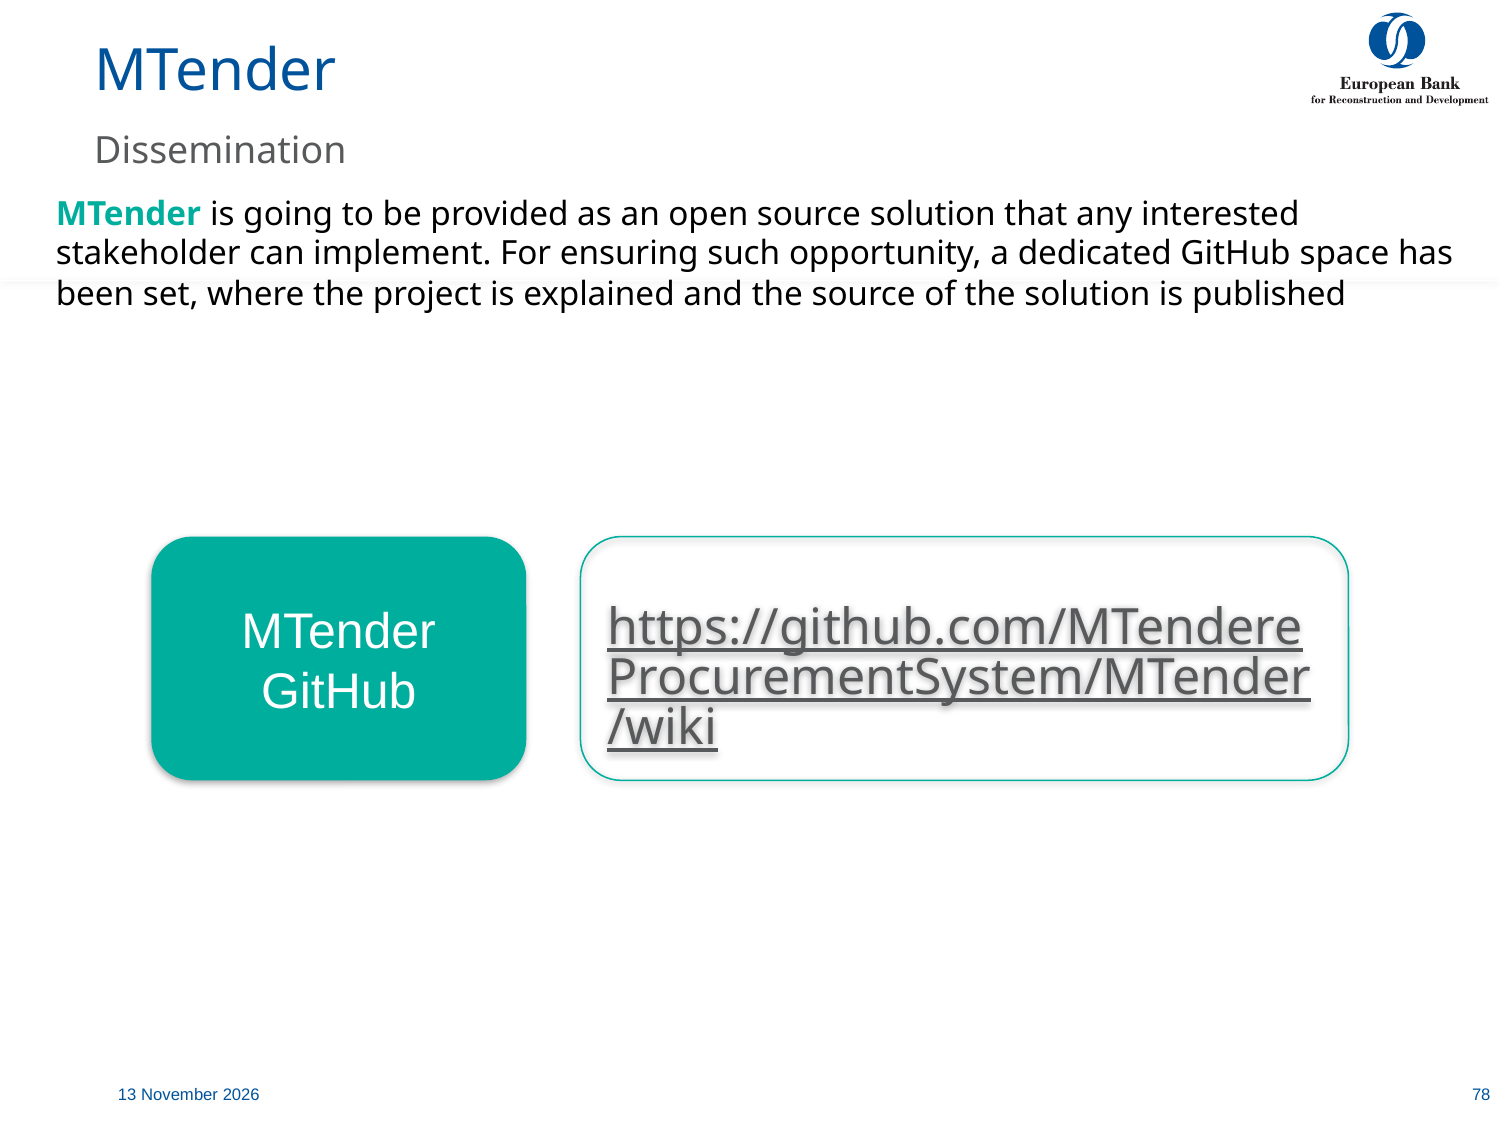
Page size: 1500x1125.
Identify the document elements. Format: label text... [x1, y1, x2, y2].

slide_number 78 [1431, 1062, 1491, 1125]
title MTender [94, 16, 1241, 118]
text_box MTender is going to be provided as an open source solution that any interested stakeholder can implement. For ensuring such opportunity, a dedicated GitHub space has been set, where the project is explained and the source of the solution is published [41, 184, 1481, 319]
text_box Dissemination [94, 119, 1359, 179]
text_box [101, 42, 1150, 119]
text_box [151, 536, 1349, 781]
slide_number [117, 1062, 425, 1125]
